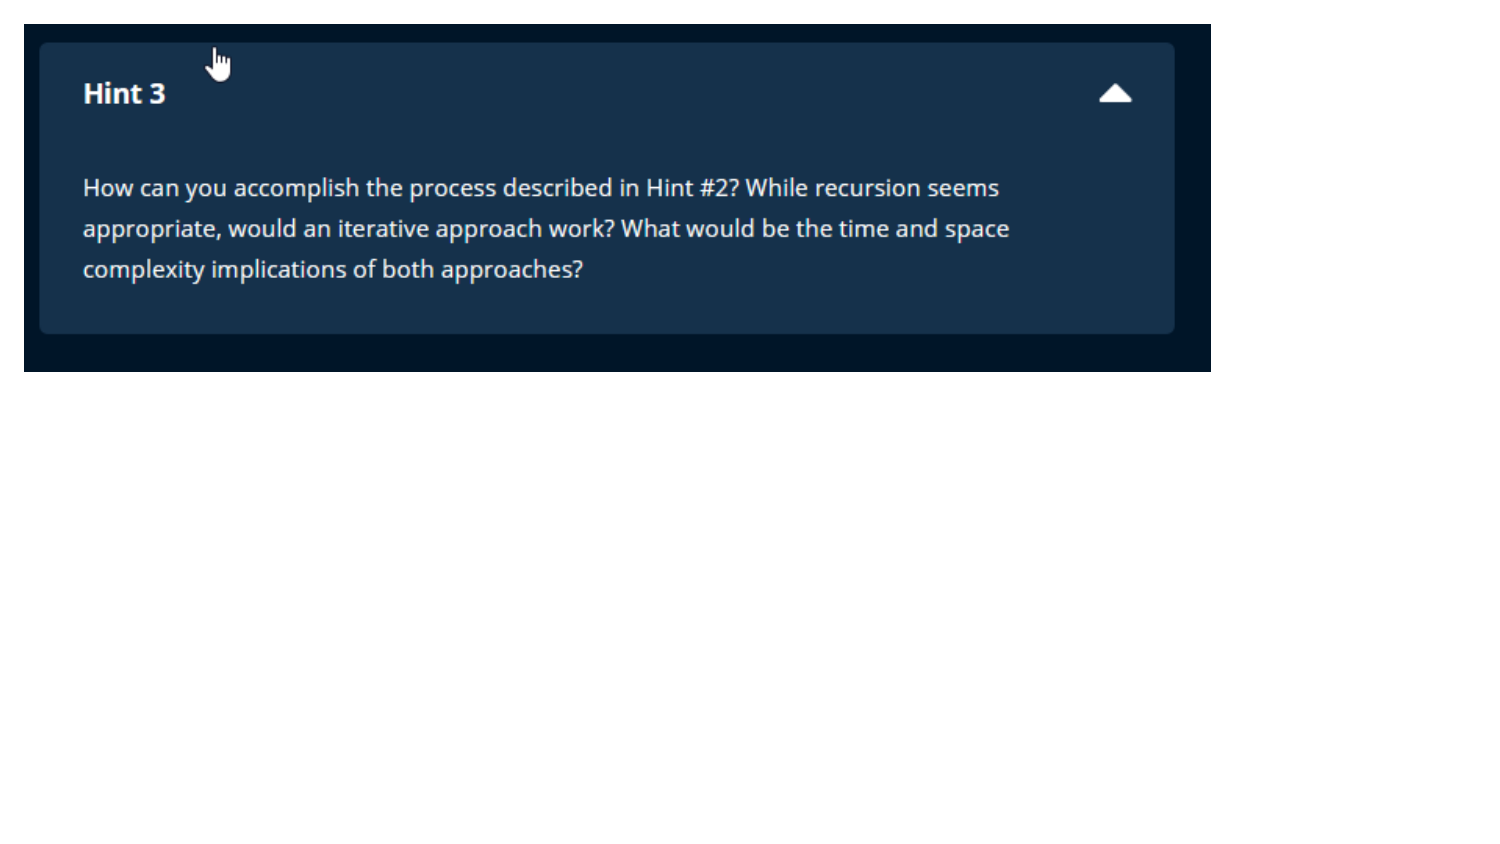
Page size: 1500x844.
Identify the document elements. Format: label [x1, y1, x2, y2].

picture [24, 24, 1212, 373]
